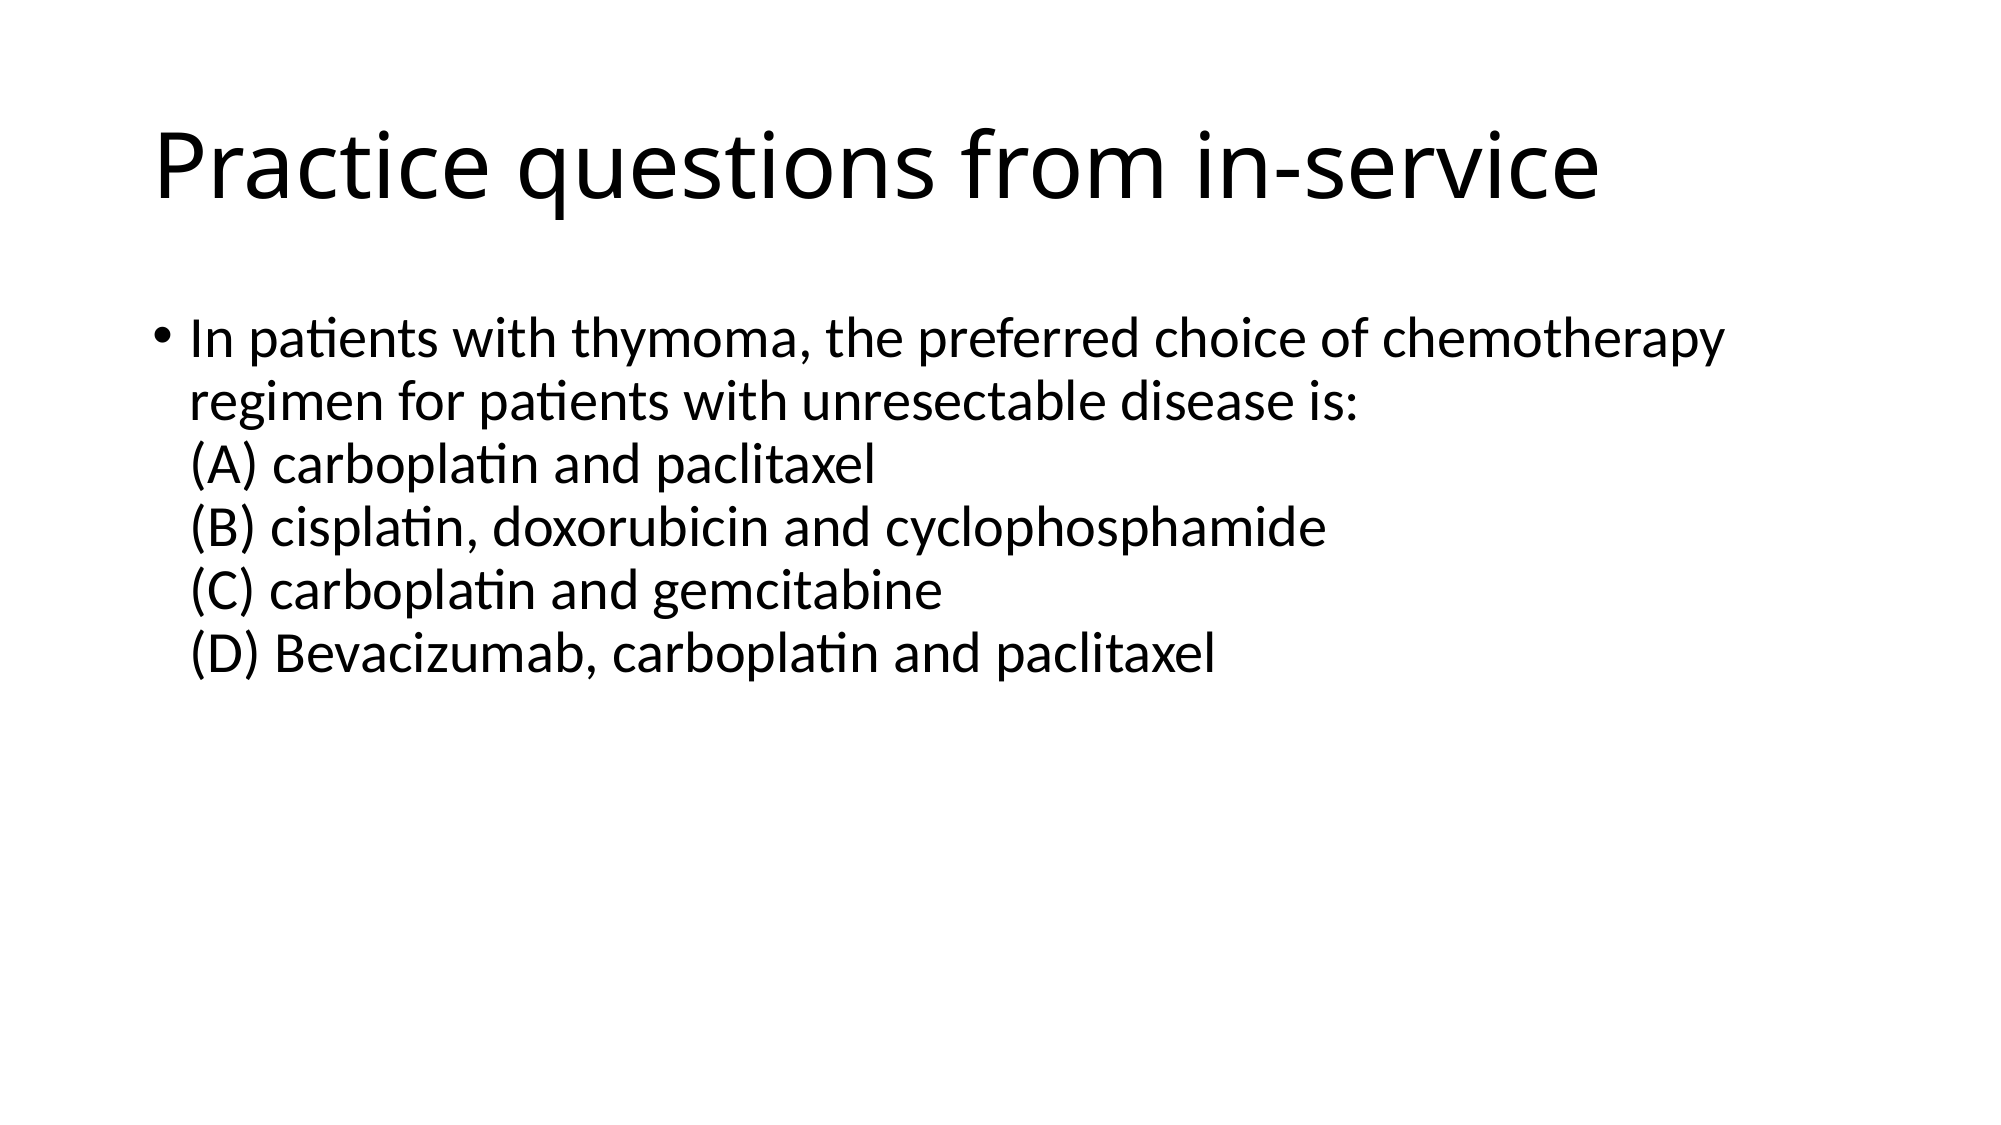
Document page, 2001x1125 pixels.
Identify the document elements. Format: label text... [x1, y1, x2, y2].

list In patients with thymoma, the preferred choice of chemotherapy regimen for patients with unresectable disease is: (A) carboplatin and paclitaxel (B) cisplatin, doxorubicin and cyclophosphamide (C) carboplatin and gemcitabine (D) Bevacizumab, carboplatin and paclitaxel [137, 299, 1863, 1014]
title Practice questions from in-service [137, 59, 1863, 278]
